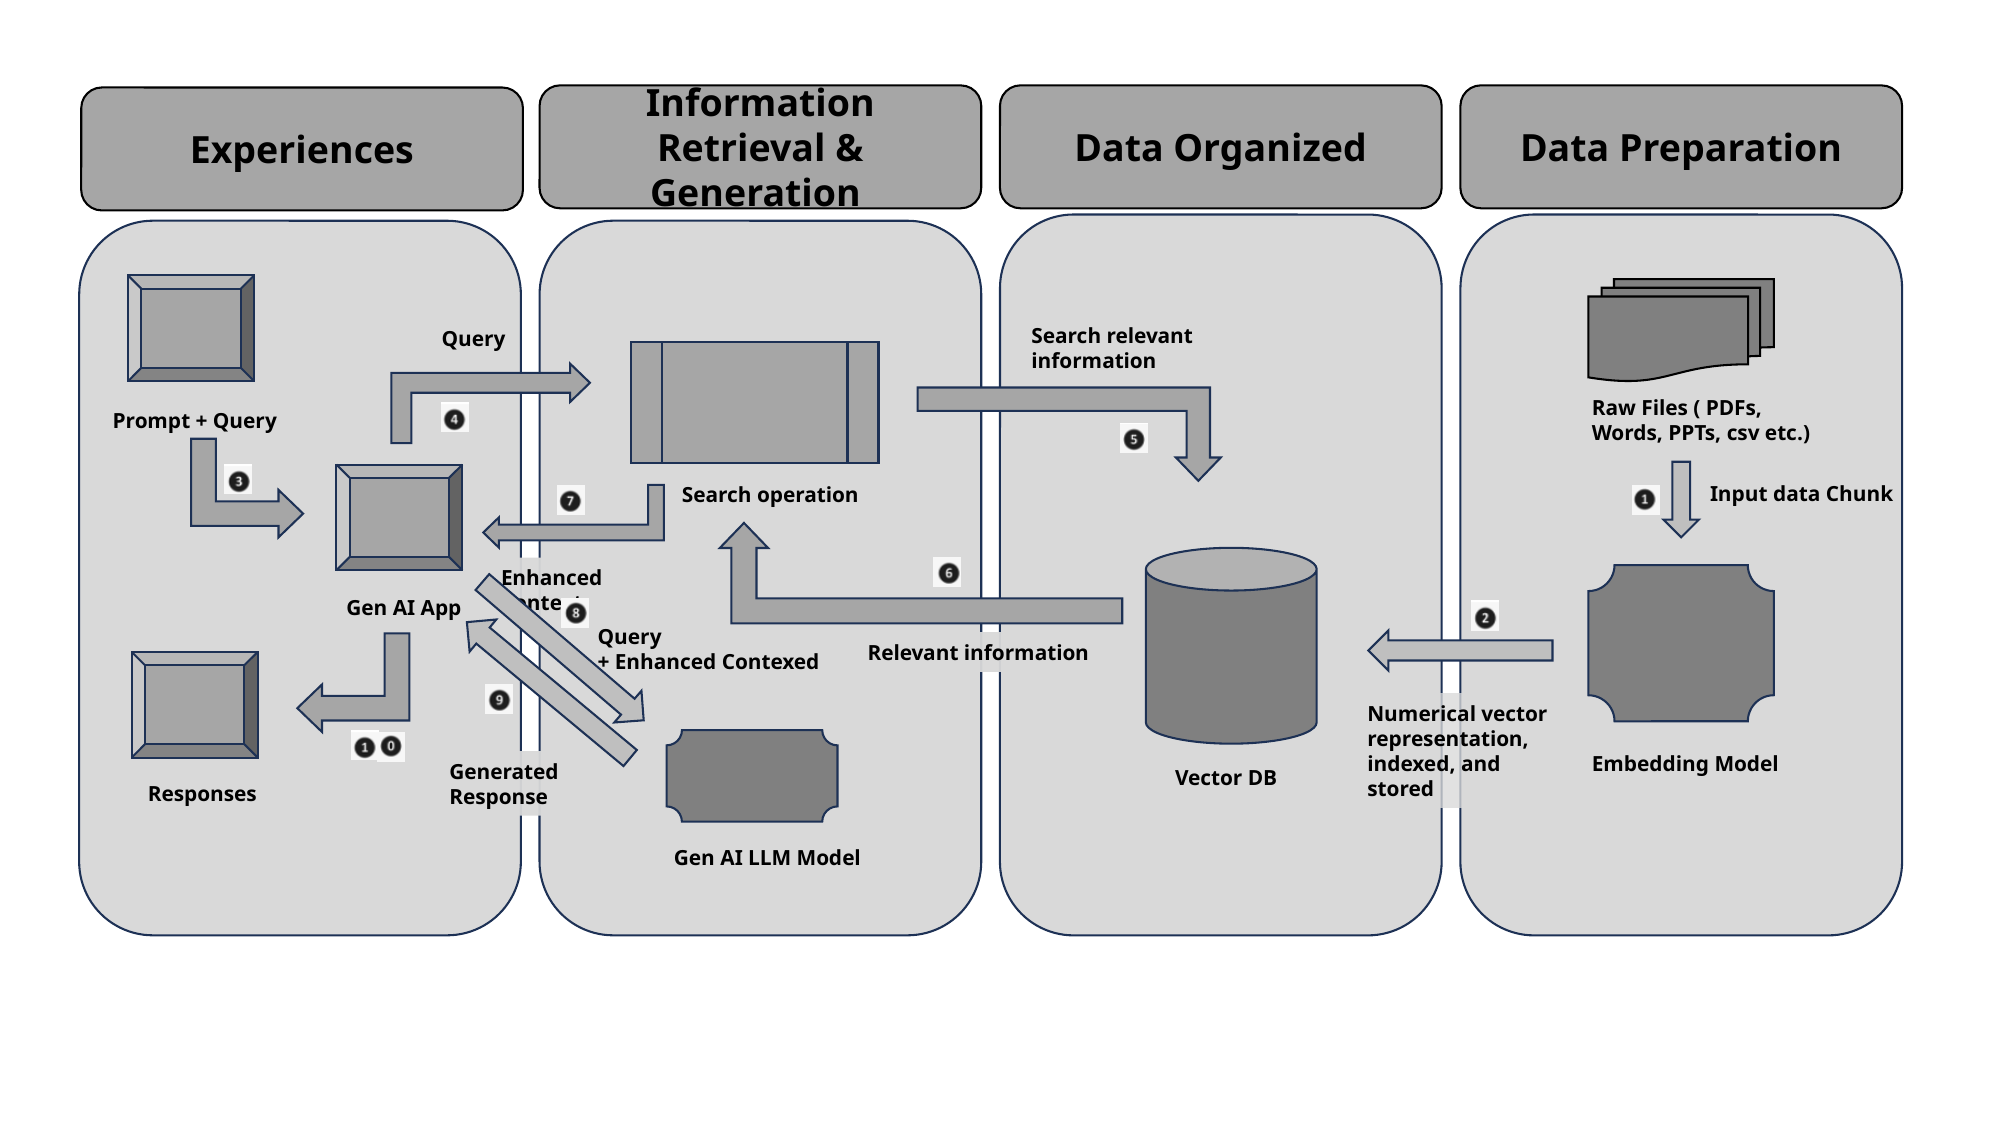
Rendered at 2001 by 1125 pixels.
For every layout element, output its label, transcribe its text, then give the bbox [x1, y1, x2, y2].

text_box [474, 572, 645, 724]
text_box [538, 625, 983, 937]
text_box Query + Enhanced Contexed [582, 616, 842, 682]
text_box [1144, 546, 1318, 745]
text_box Search relevant information [1016, 315, 1275, 381]
text_box [665, 729, 839, 823]
text_box [335, 463, 464, 572]
text_box Relevant information [852, 632, 1112, 672]
text_box Query [426, 318, 686, 359]
text_box [465, 618, 639, 768]
text_box Experiences [80, 86, 524, 212]
text_box Generated Response [434, 751, 592, 816]
picture [1120, 423, 1148, 453]
picture [485, 684, 513, 714]
text_box [916, 386, 1224, 483]
text_box Gen AI App [331, 587, 486, 628]
text_box [630, 341, 880, 464]
picture [933, 557, 961, 587]
picture [441, 402, 469, 432]
picture [561, 598, 589, 628]
picture [1632, 485, 1660, 515]
text_box Information Retrieval & Generation [538, 84, 983, 210]
text_box Search operation [667, 473, 926, 514]
text_box [390, 361, 592, 445]
text_box Data Organized [998, 84, 1443, 210]
picture [224, 464, 253, 494]
text_box [130, 651, 259, 759]
text_box Input data Chunk [1695, 473, 1954, 513]
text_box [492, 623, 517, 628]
text_box [1587, 564, 1775, 723]
text_box [295, 632, 411, 735]
text_box [1587, 278, 1775, 383]
text_box [127, 274, 255, 382]
text_box Embedding Model [1580, 743, 1836, 784]
picture [557, 485, 585, 515]
text_box [190, 437, 305, 540]
text_box Gen AI LLM Model [659, 836, 918, 877]
text_box Enhanced Context [486, 557, 697, 623]
text_box [998, 213, 1443, 937]
text_box Data Preparation [1459, 84, 1904, 210]
text_box Numerical vector representation, indexed, and stored [1352, 693, 1580, 808]
text_box [1366, 627, 1554, 674]
text_box [538, 219, 983, 616]
picture [1471, 600, 1499, 631]
text_box [1660, 460, 1702, 539]
text_box [481, 483, 665, 551]
text_box [717, 521, 1124, 625]
text_box Vector DB [1160, 757, 1352, 798]
picture [351, 730, 405, 762]
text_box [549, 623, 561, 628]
text_box Prompt + Query [97, 400, 357, 440]
text_box [1459, 213, 1904, 937]
text_box [78, 219, 522, 937]
text_box Responses [133, 773, 392, 813]
text_box Raw Files ( PDFs, Words, PPTs, csv etc.) [1577, 387, 1836, 453]
